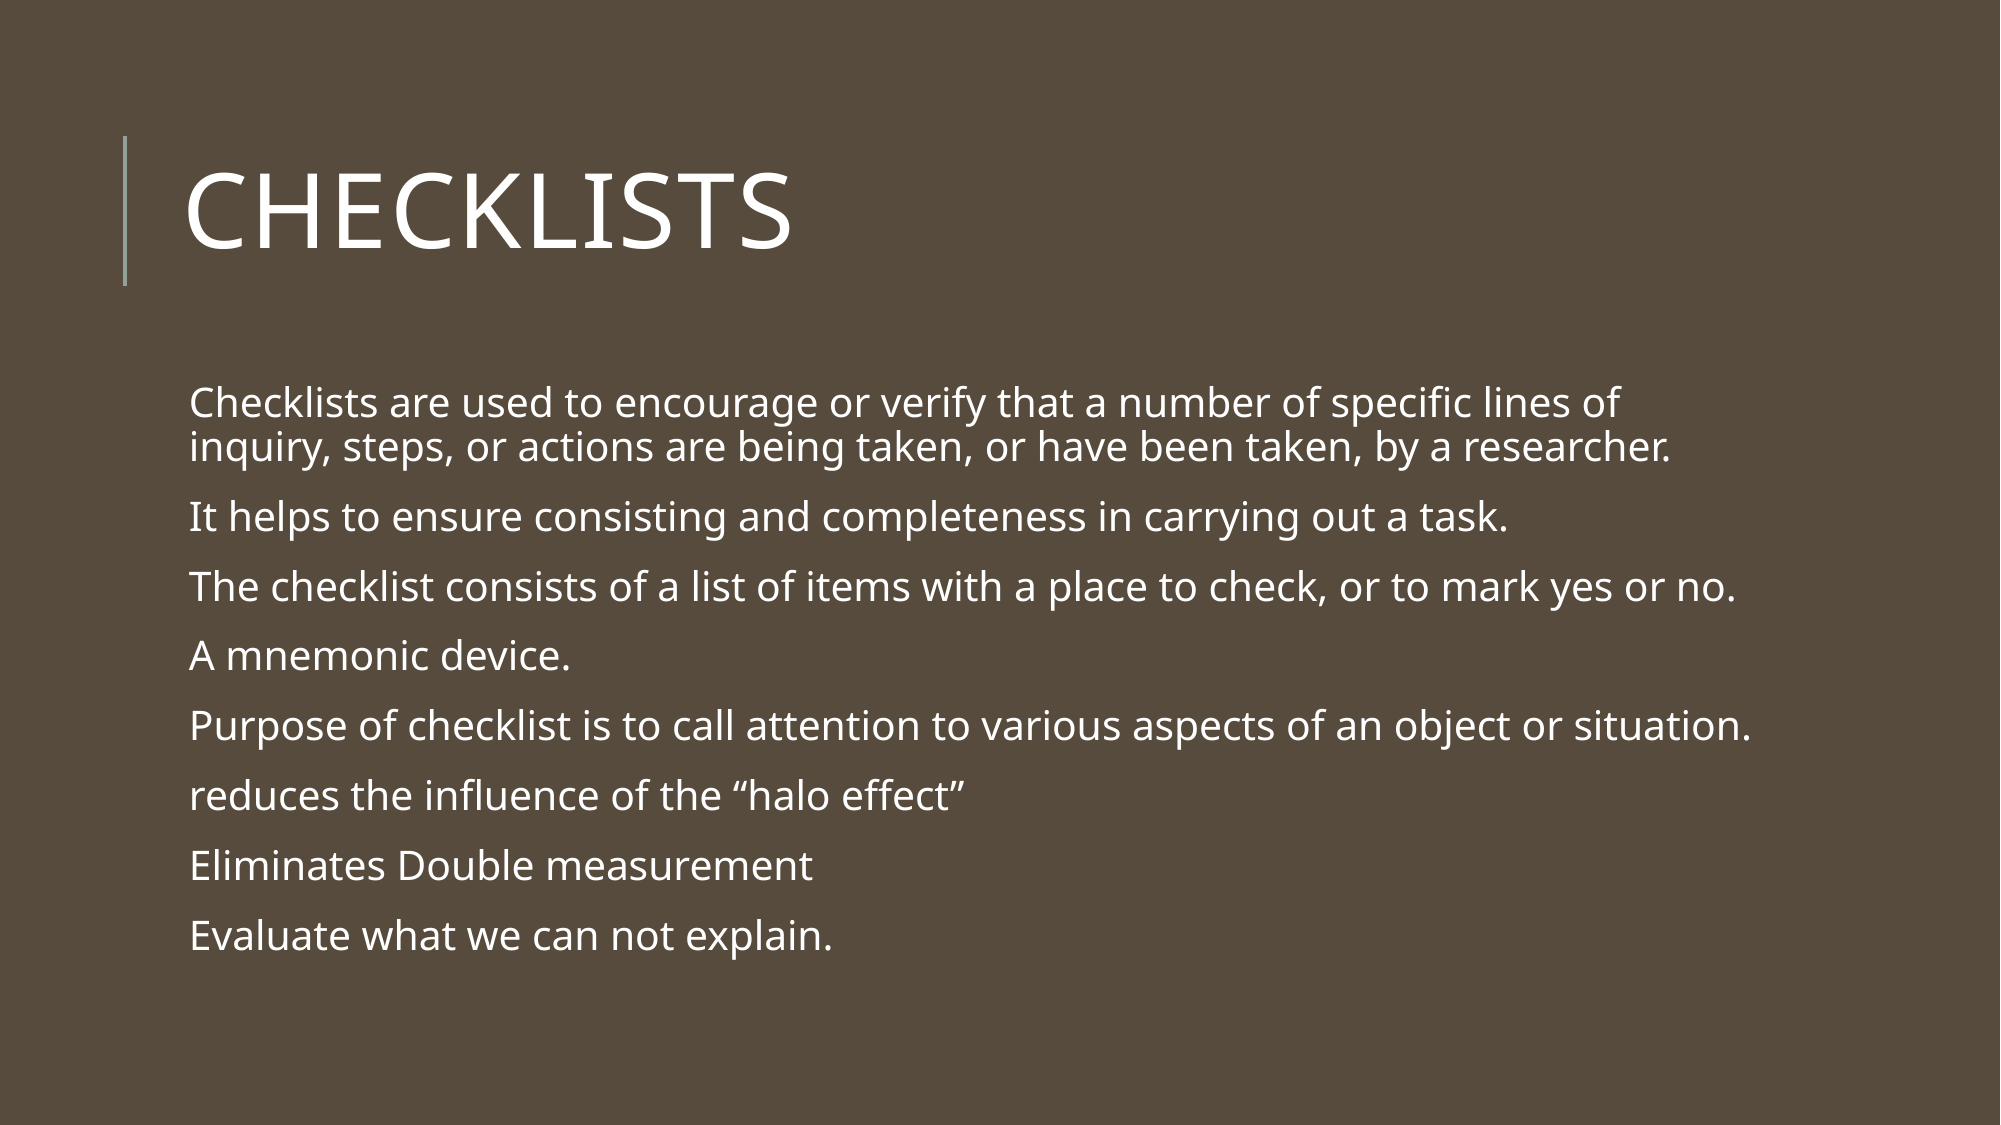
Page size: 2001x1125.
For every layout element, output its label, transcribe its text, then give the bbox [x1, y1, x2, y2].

title Checklists [168, 96, 1763, 342]
list Checklists are used to encourage or verify that a number of specific lines of inquiry, steps, or actions are being taken, or have been taken, by a researcher. It helps to ensure consisting and completeness in carrying out a task. The checklist consists of a list of items with a place to check, or to mark yes or no. A mnemonic device. Purpose of checklist is to call attention to various aspects of an object or situation. reduces the influence of the “halo effect” Eliminates Double measurement Evaluate what we can not explain. [168, 375, 1763, 1035]
